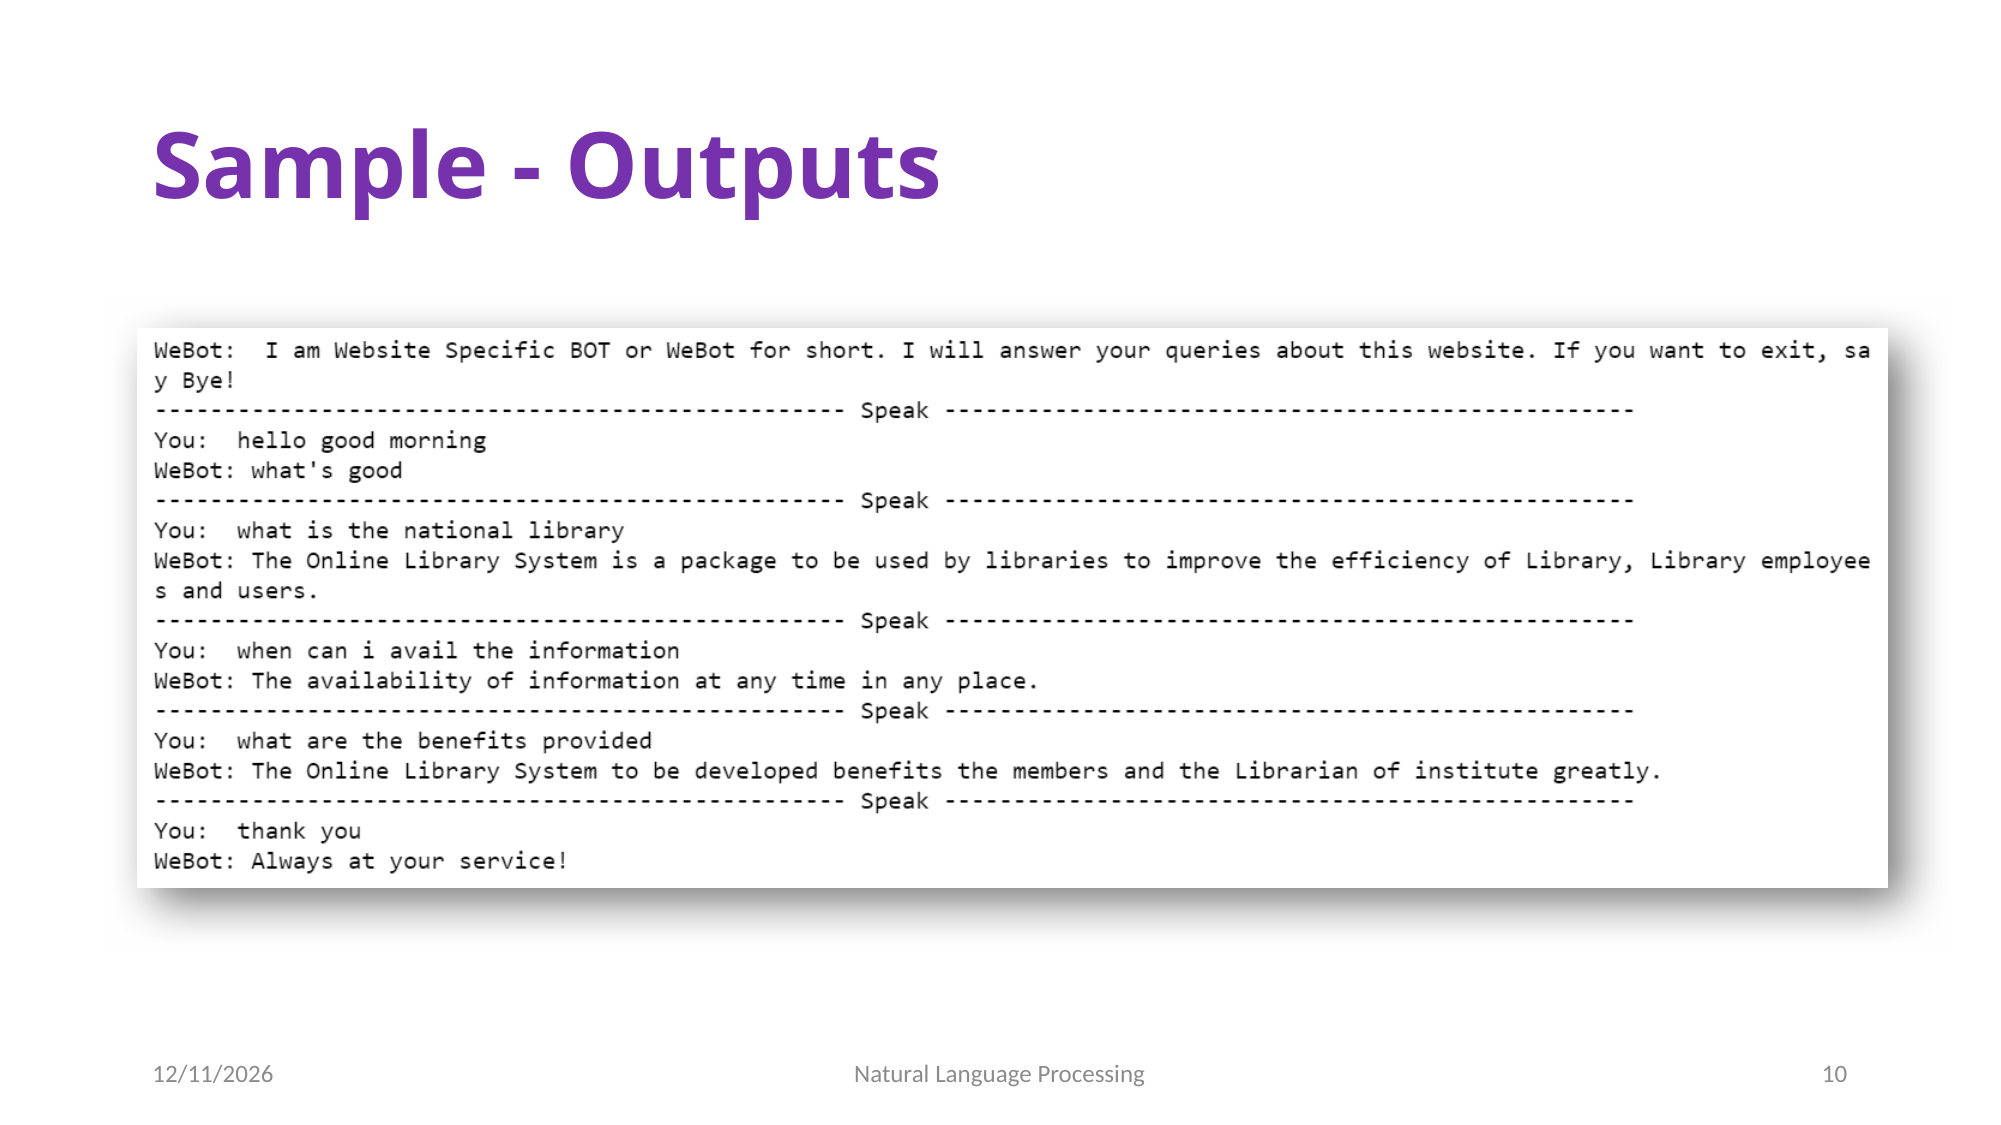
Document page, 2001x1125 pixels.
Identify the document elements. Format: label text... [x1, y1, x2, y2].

footer Natural Language Processing [662, 1042, 1338, 1103]
title Sample - Outputs [137, 59, 1863, 278]
slide_number 10 [1412, 1042, 1863, 1103]
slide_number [137, 1042, 588, 1103]
picture [137, 328, 1888, 888]
